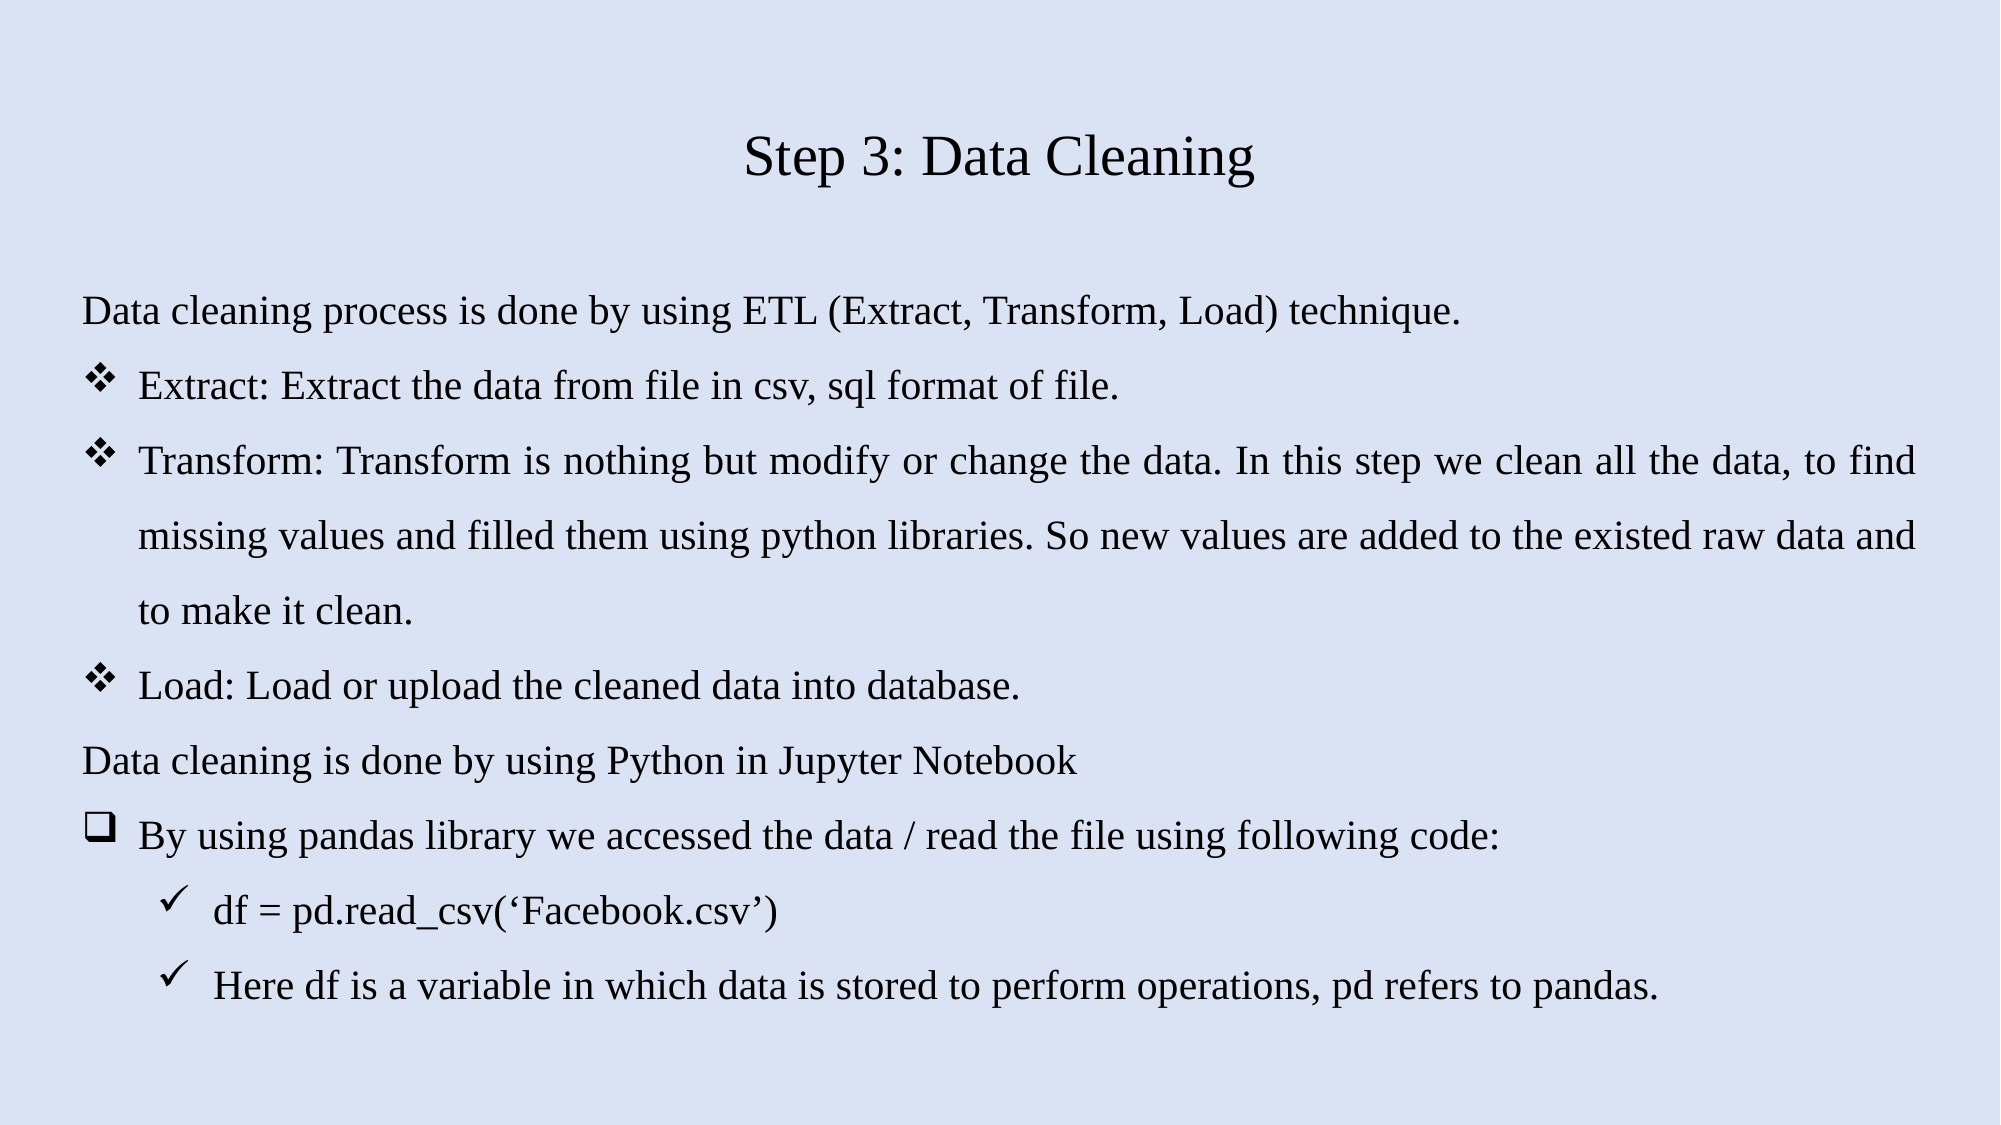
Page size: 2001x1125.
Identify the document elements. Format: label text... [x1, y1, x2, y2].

text_box Step 3: Data Cleaning Data cleaning process is done by using ETL (Extract, Transform, Load) technique. Extract: Extract the data from file in csv, sql format of file. Transform: Transform is nothing but modify or change the data. In this step we clean all the data, to find missing values and filled them using python libraries. So new values are added to the existed raw data and to make it clean. Load: Load or upload the cleaned data into database. Data cleaning is done by using Python in Jupyter Notebook By using pandas library we accessed the data / read the file using following code: df = pd.read_csv(‘Facebook.csv’) Here df is a variable in which data is stored to perform operations, pd refers to pandas. [67, 110, 1933, 1015]
